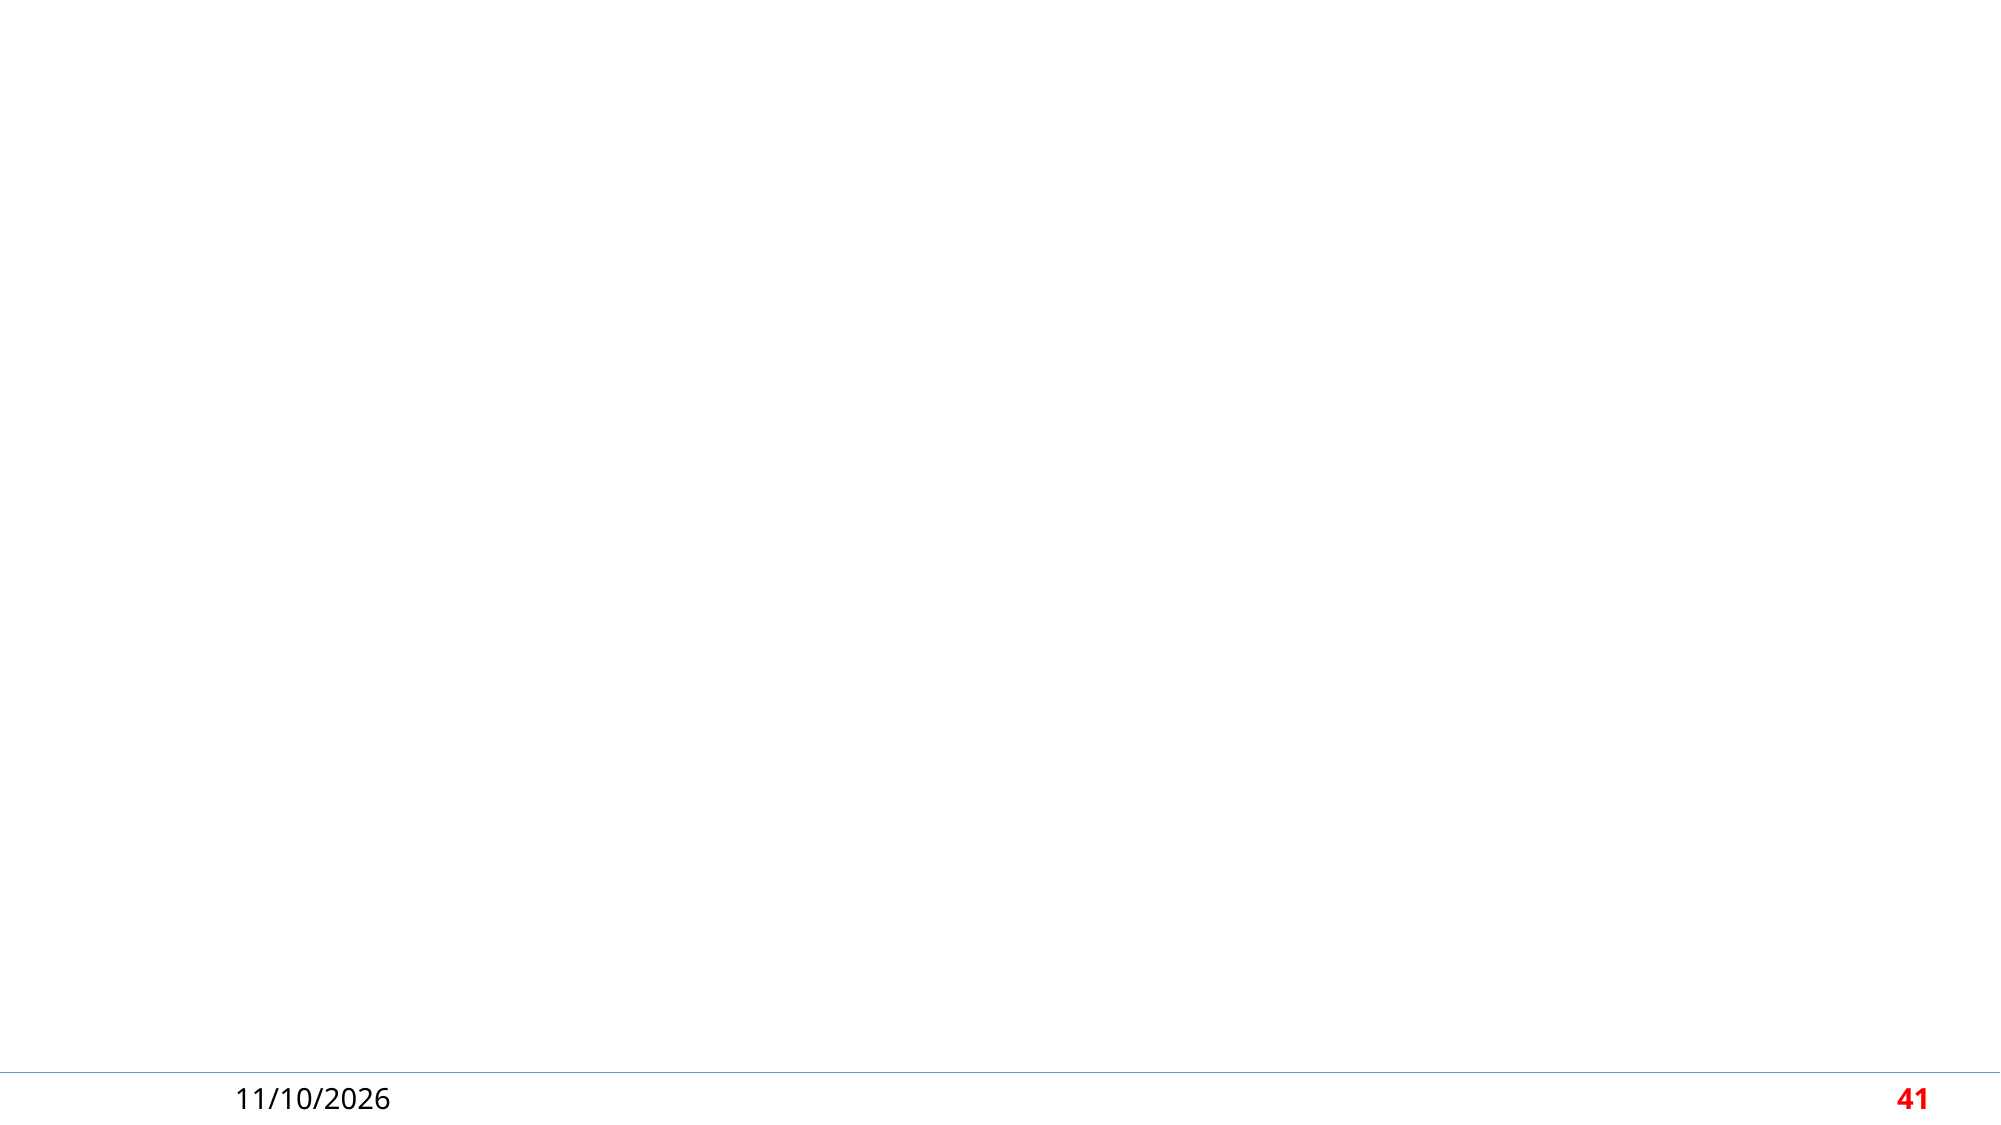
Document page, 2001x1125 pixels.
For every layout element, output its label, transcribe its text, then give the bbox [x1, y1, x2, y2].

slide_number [220, 1072, 671, 1115]
slide_number 41 [1495, 1072, 1946, 1115]
